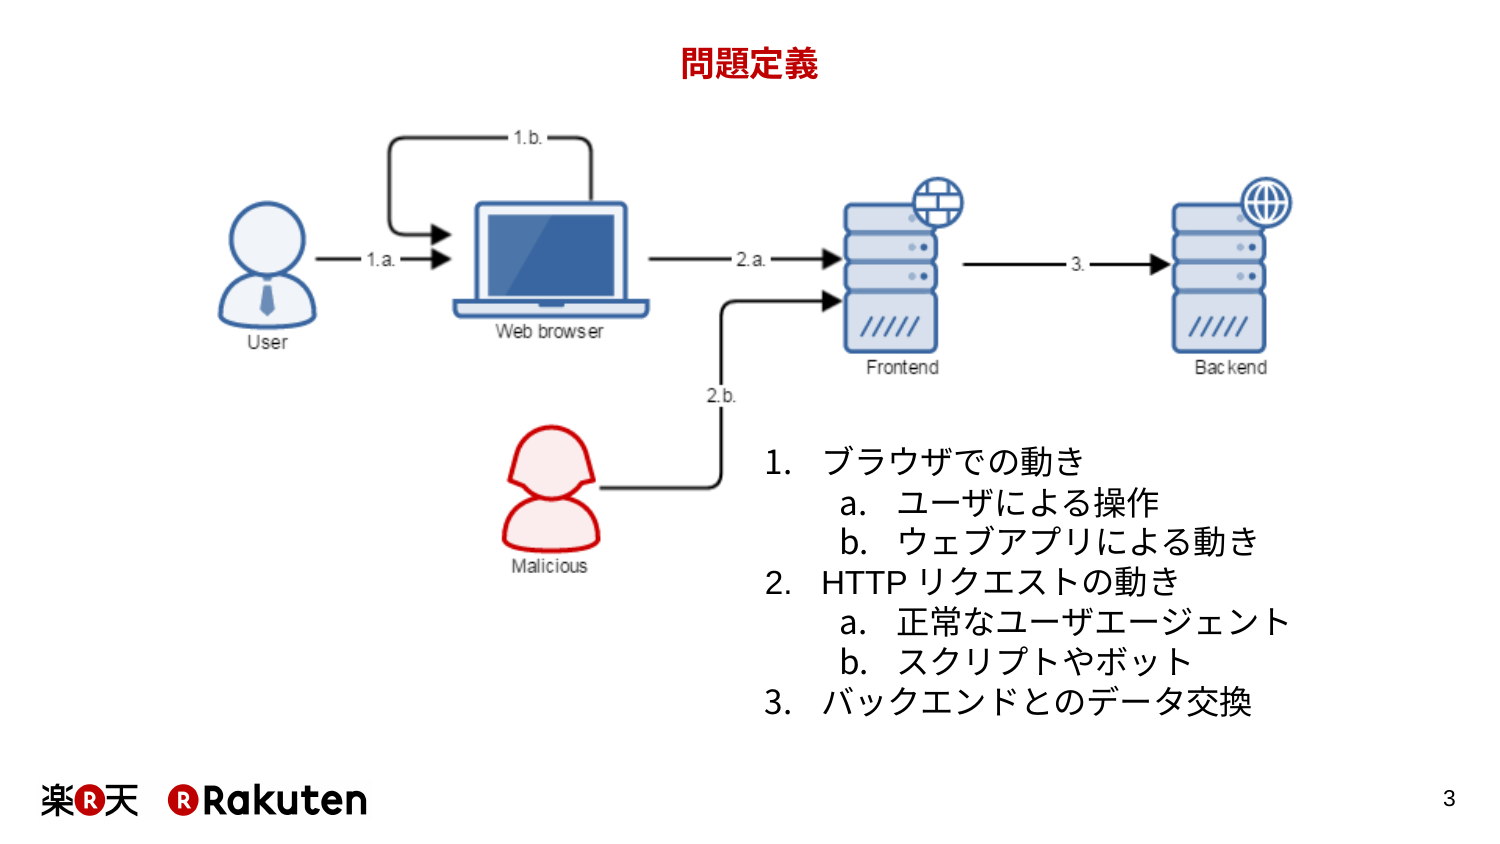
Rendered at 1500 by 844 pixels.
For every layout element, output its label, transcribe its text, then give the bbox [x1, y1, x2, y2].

picture [37, 779, 372, 821]
title 問題定義 [75, 33, 1425, 92]
slide_number 3 [1120, 776, 1471, 822]
picture [176, 90, 1324, 609]
text_box ブラウザでの動き ユーザによる操作 ウェブアプリによる動き HTTPリクエストの動き 正常なユーザエージェント スクリプトやボット バックエンドとのデータ交換 [749, 434, 1425, 729]
